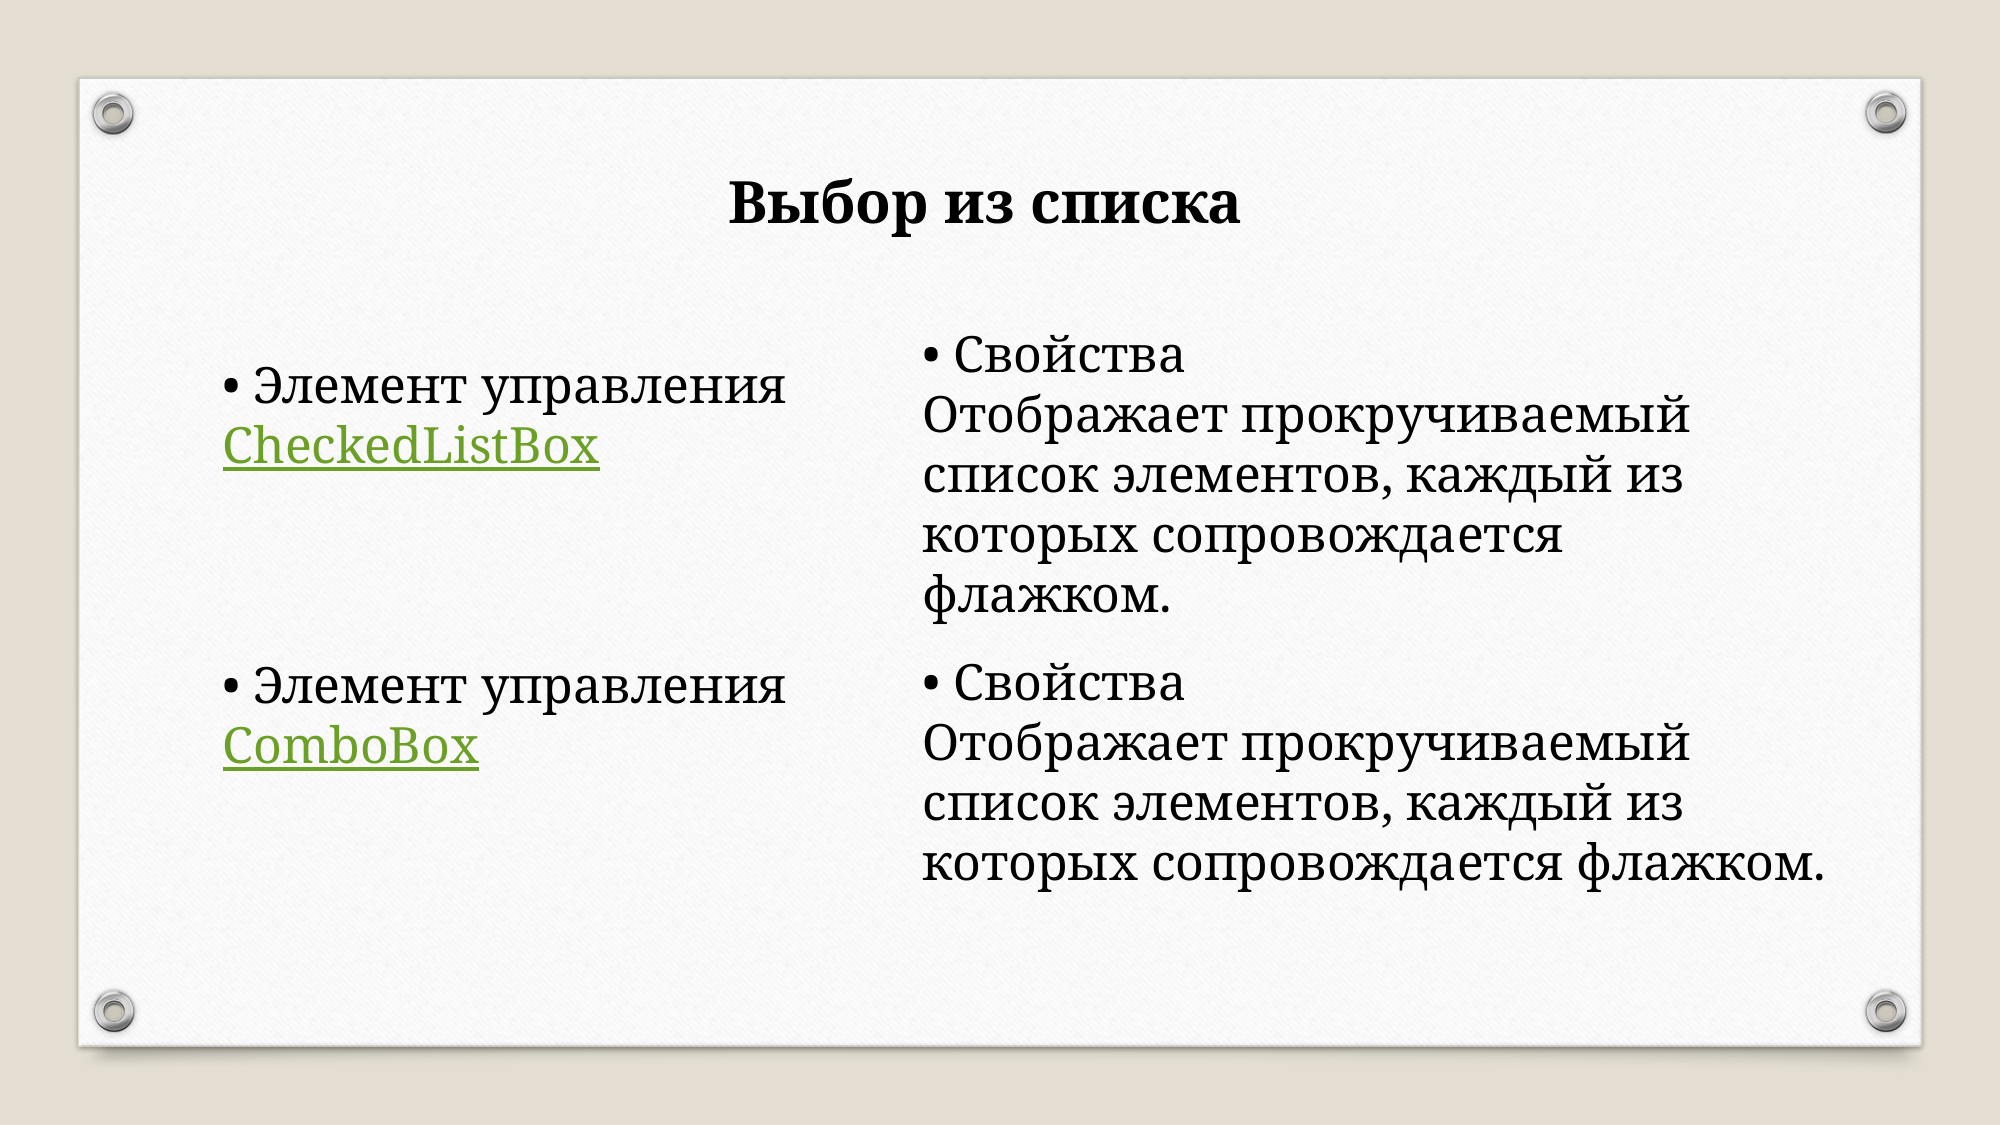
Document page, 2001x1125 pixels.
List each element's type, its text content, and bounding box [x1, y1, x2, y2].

picture [0, 0, 2000, 1125]
text_box • Свойства Отображает прокручиваемый список элементов, каждый из которых сопровождается флажком. [907, 643, 1856, 899]
text_box • Элемент управления ComboBox [207, 646, 907, 790]
text_box • Элемент управления CheckedListBox [207, 345, 907, 489]
text_box • Свойства Отображает прокручиваемый список элементов, каждый из которых сопровождается флажком. [907, 314, 1790, 630]
text_box Выбор из списка [713, 157, 1317, 243]
